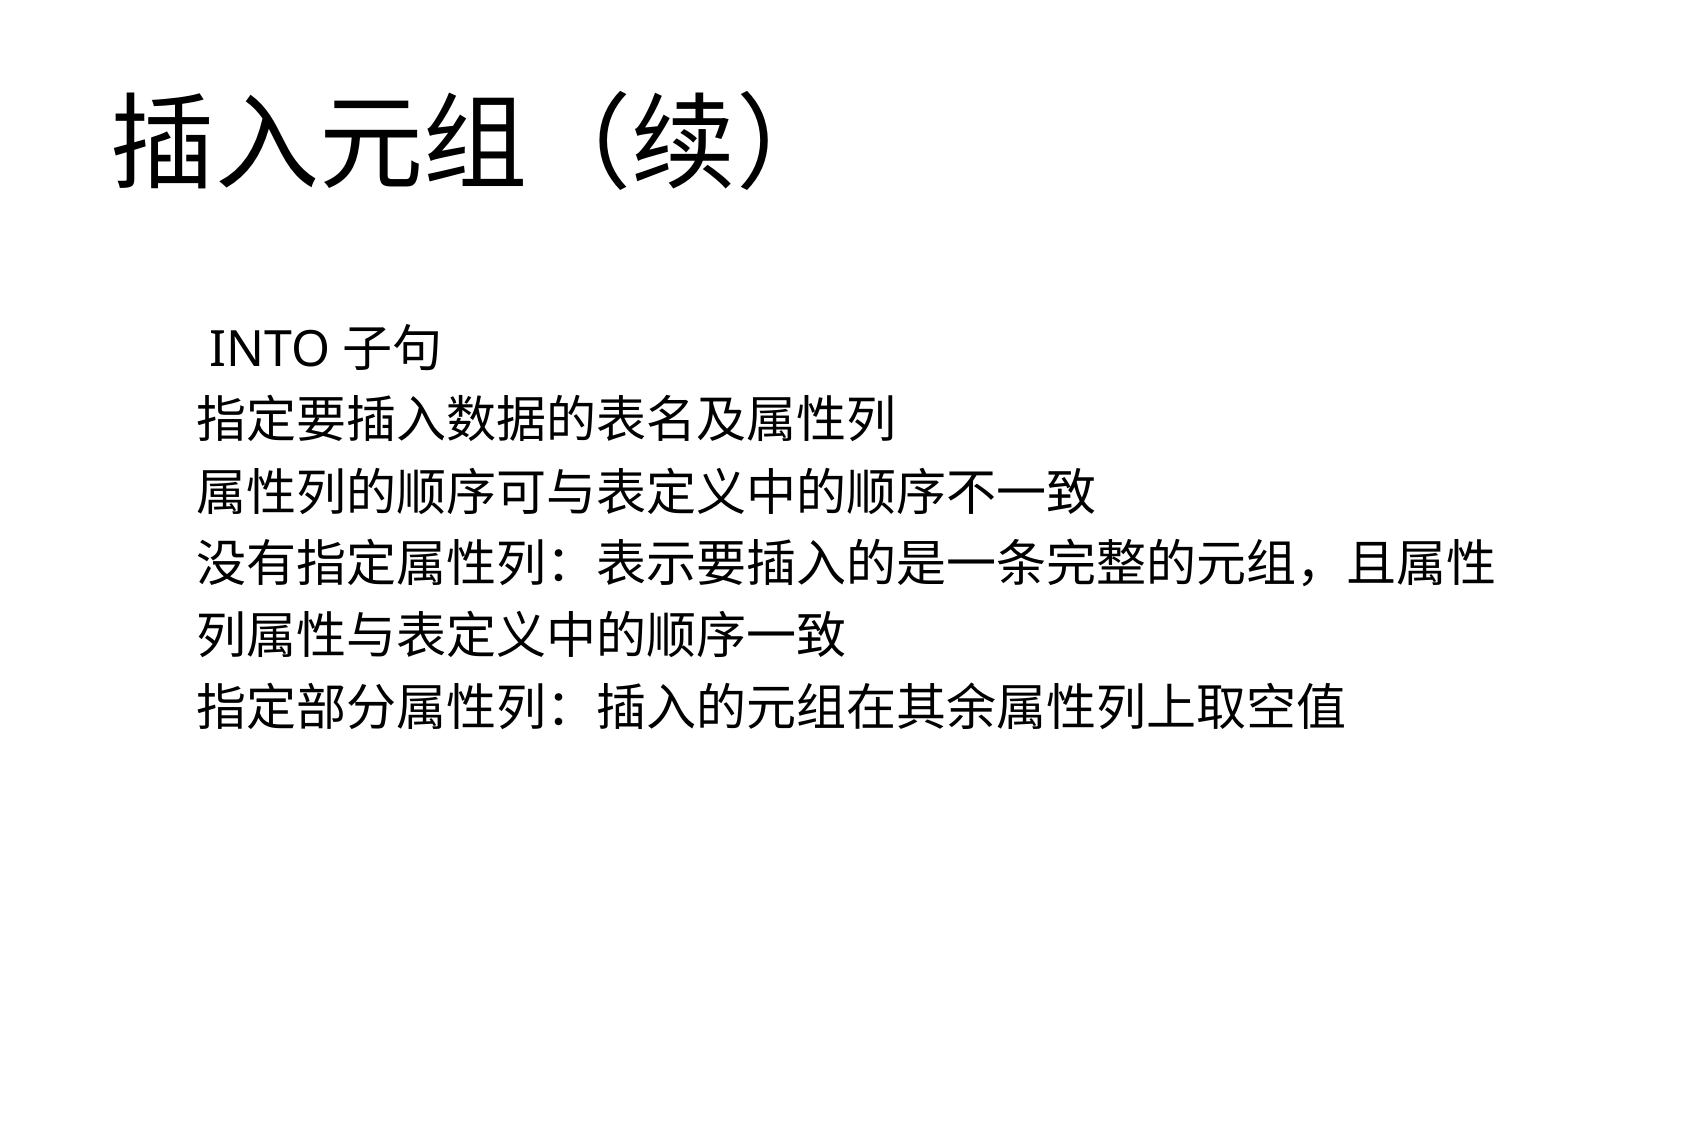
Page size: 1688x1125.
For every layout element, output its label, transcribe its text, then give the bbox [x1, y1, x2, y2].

list INTO子句 指定要插入数据的表名及属性列 属性列的顺序可与表定义中的顺序不一致 没有指定属性列：表示要插入的是一条完整的元组，且属性列属性与表定义中的顺序一致 指定部分属性列：插入的元组在其余属性列上取空值 [170, 290, 1566, 1083]
title 插入元组（续） [84, 45, 1604, 233]
